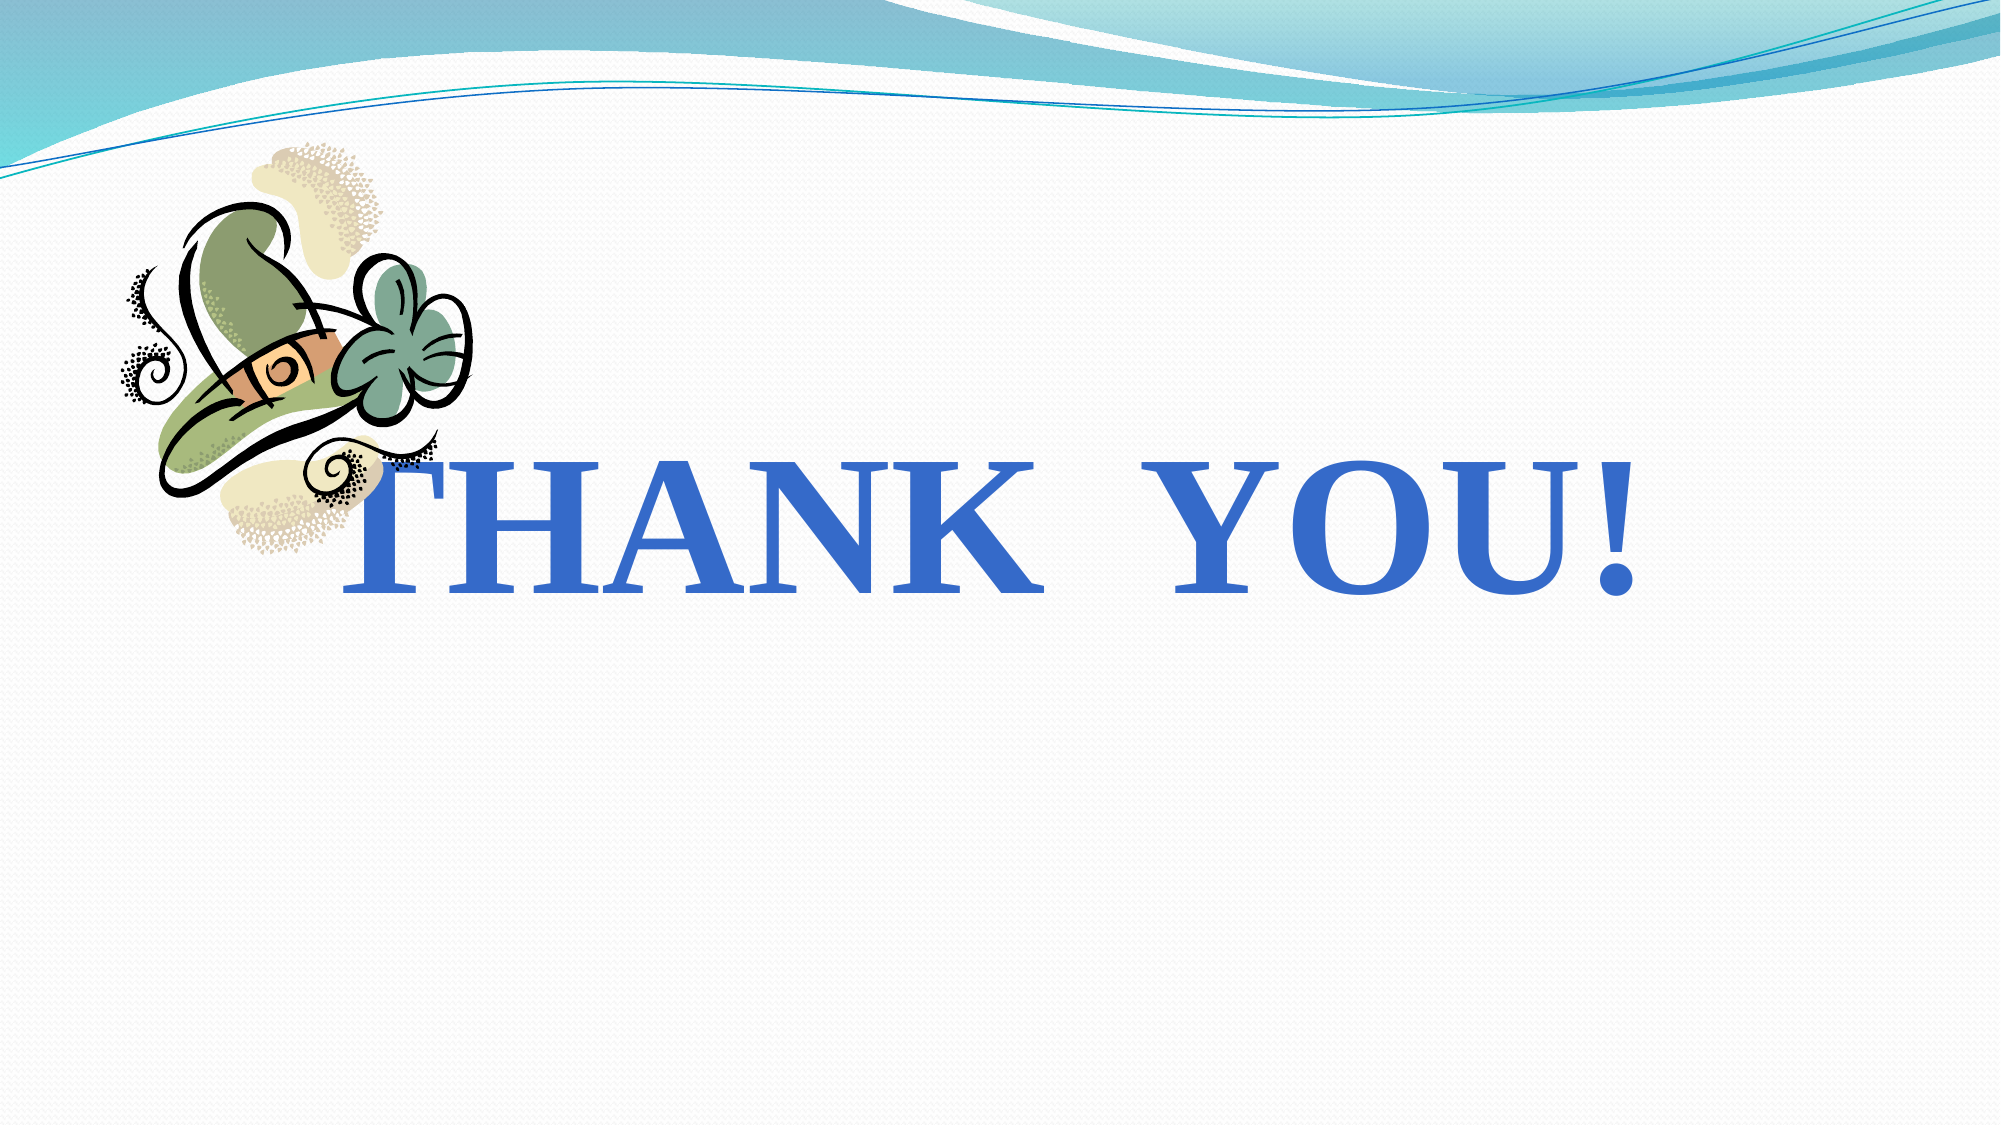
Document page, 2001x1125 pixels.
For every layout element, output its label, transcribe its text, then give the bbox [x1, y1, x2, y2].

text_box THANK YOU! [236, 386, 1728, 641]
picture [110, 176, 465, 535]
